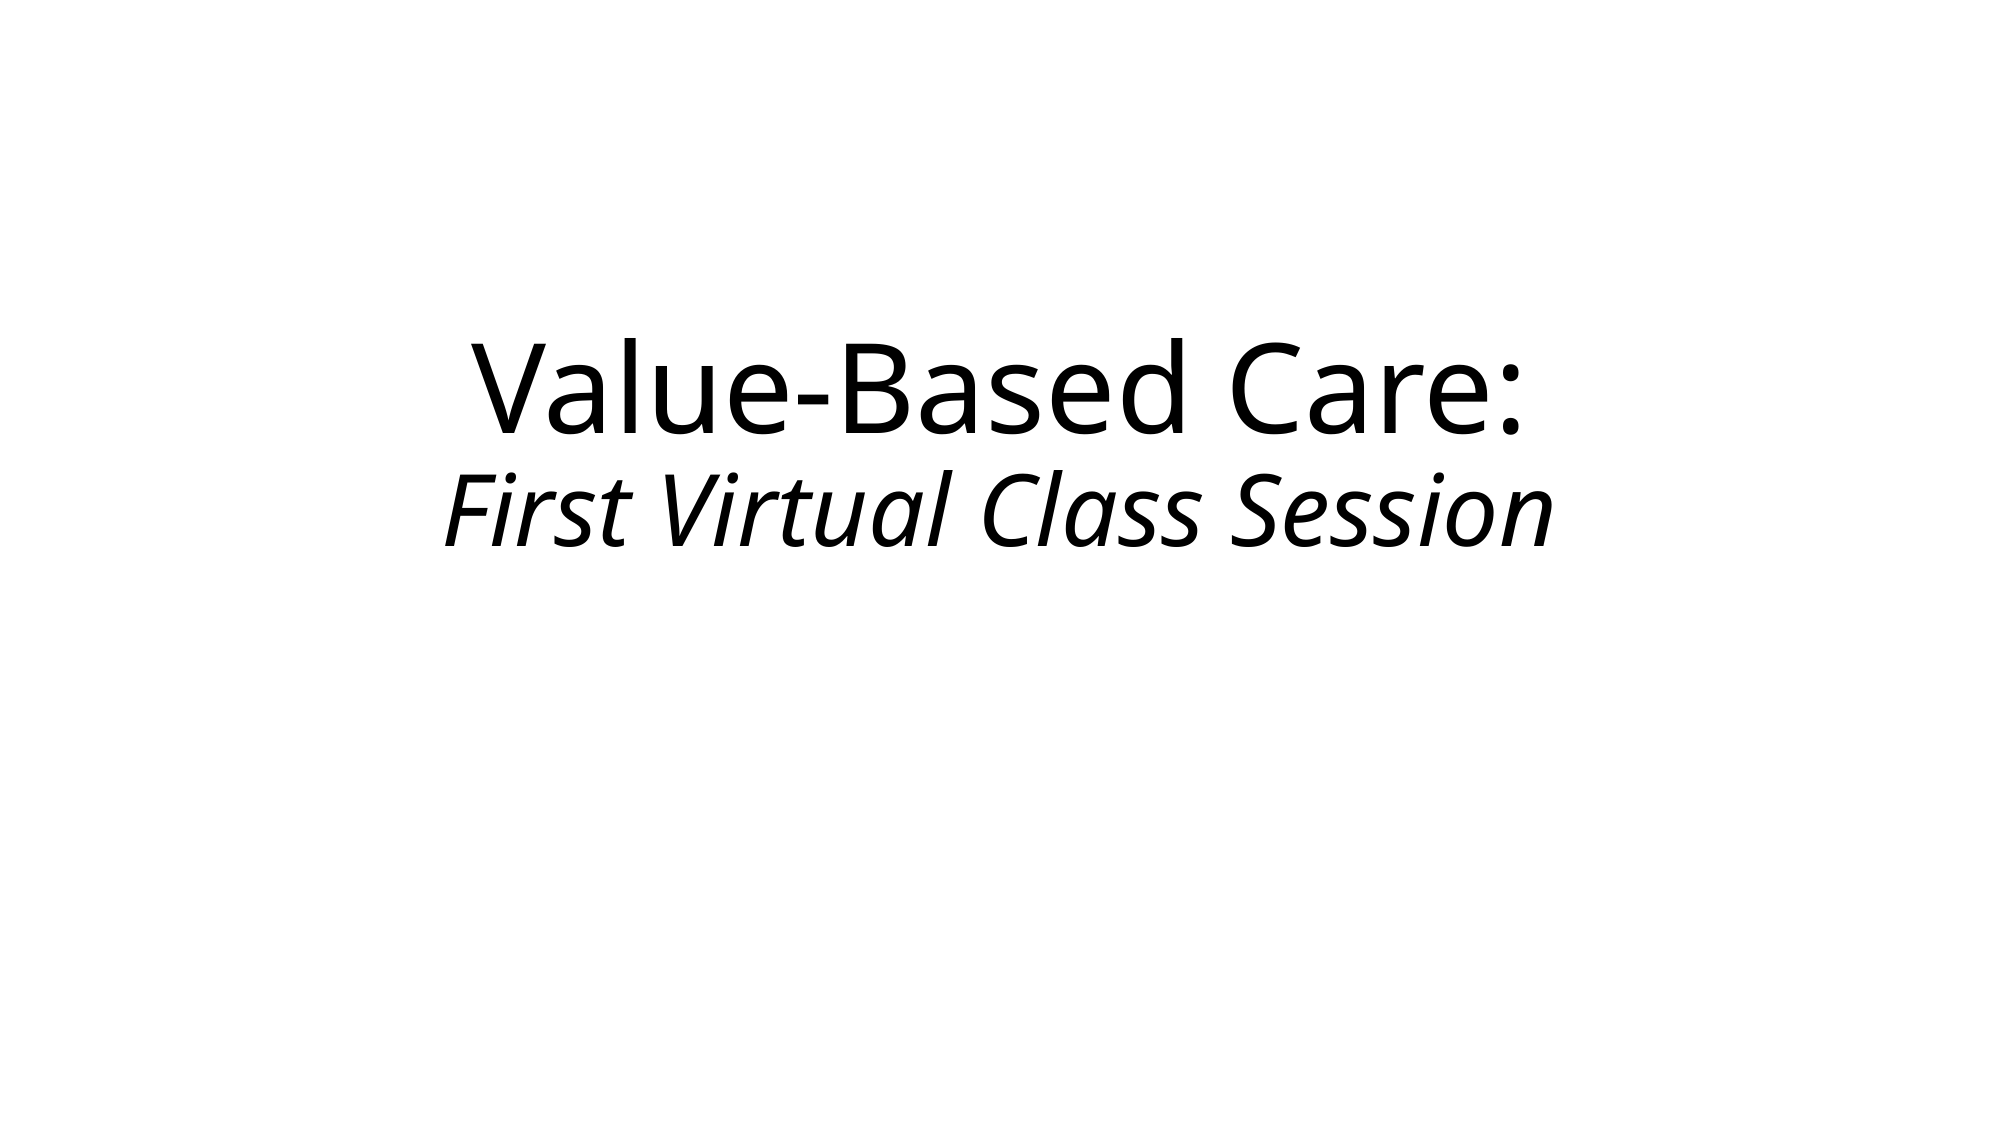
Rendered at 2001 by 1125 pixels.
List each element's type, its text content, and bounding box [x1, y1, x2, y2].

title Value-Based Care: First Virtual Class Session [249, 184, 1750, 576]
